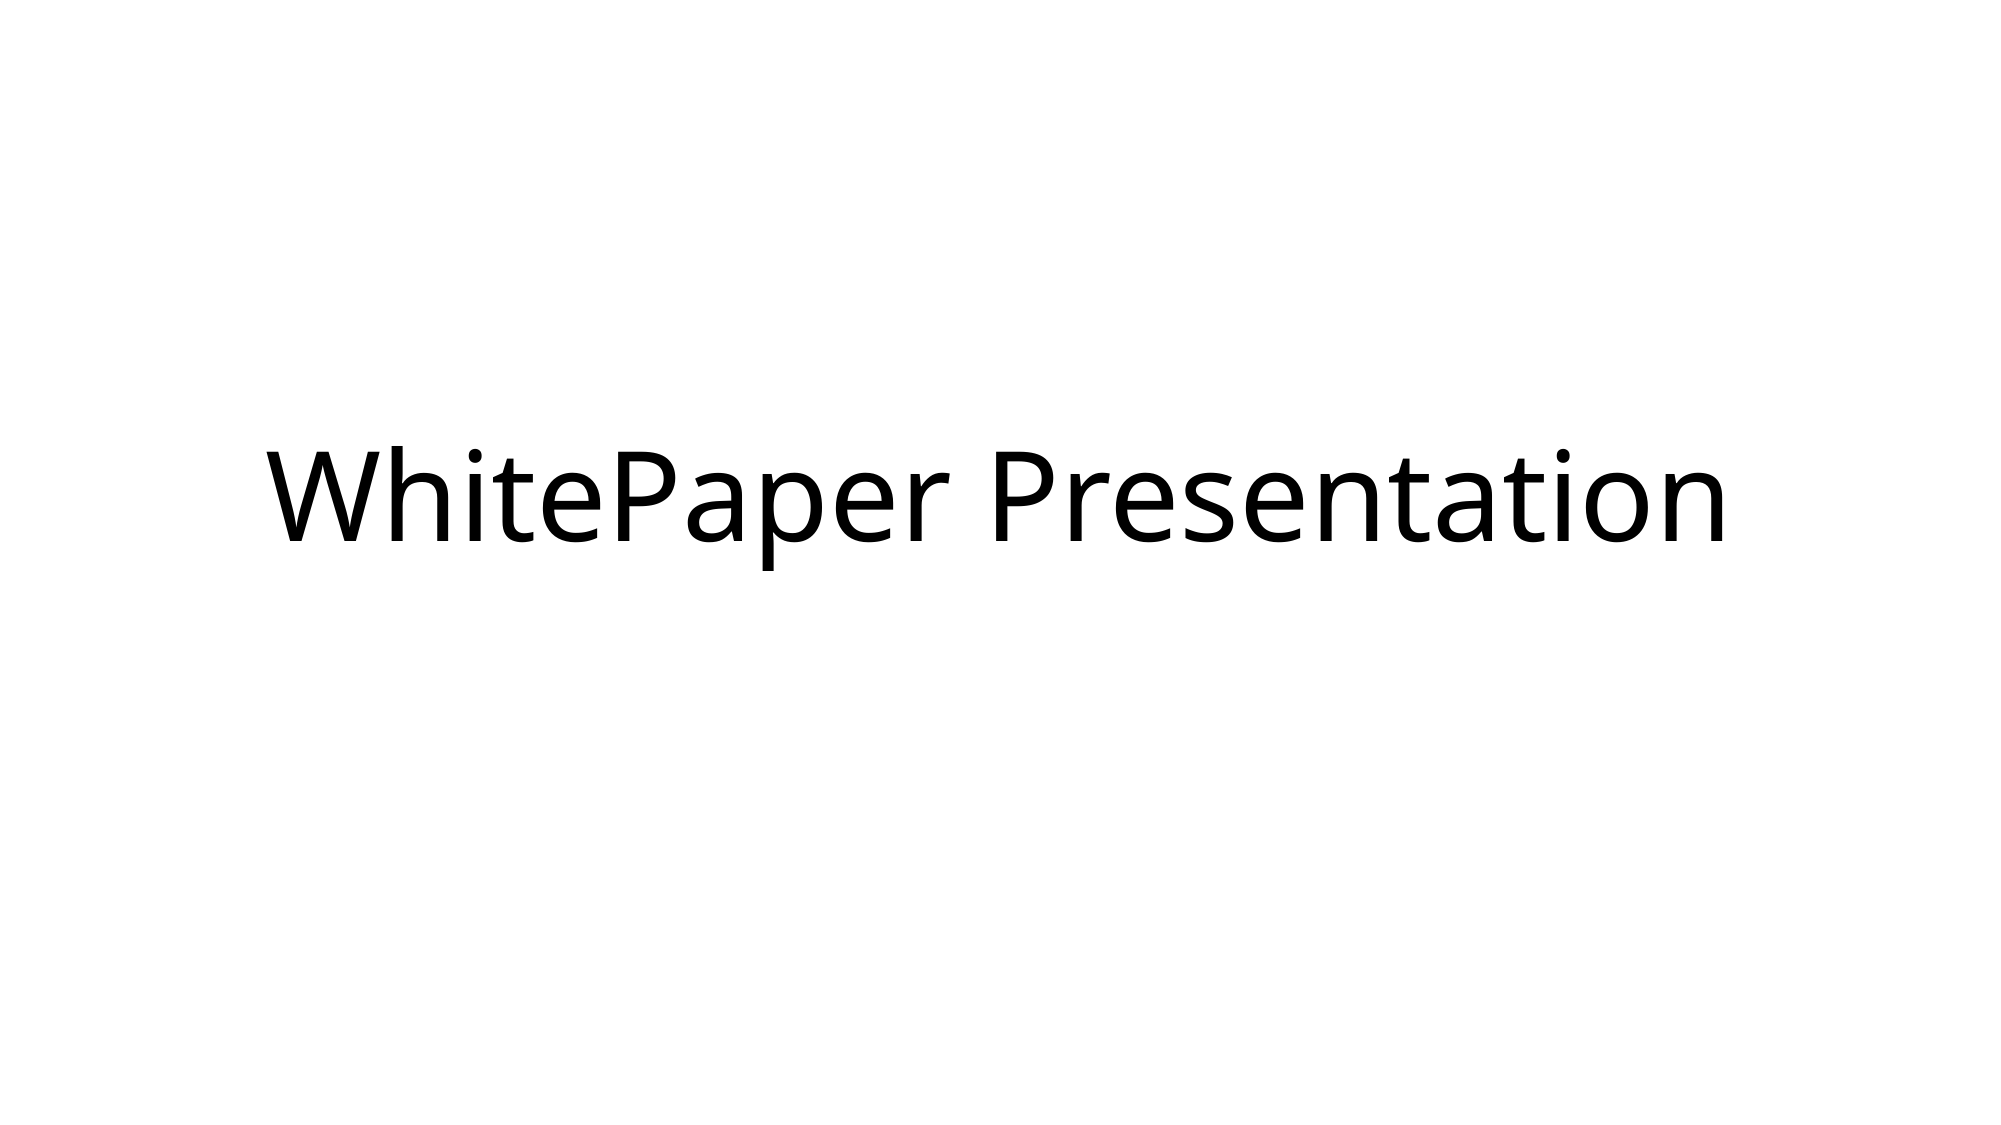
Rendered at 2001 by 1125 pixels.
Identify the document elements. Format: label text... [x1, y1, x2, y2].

title WhitePaper Presentation [249, 184, 1750, 576]
